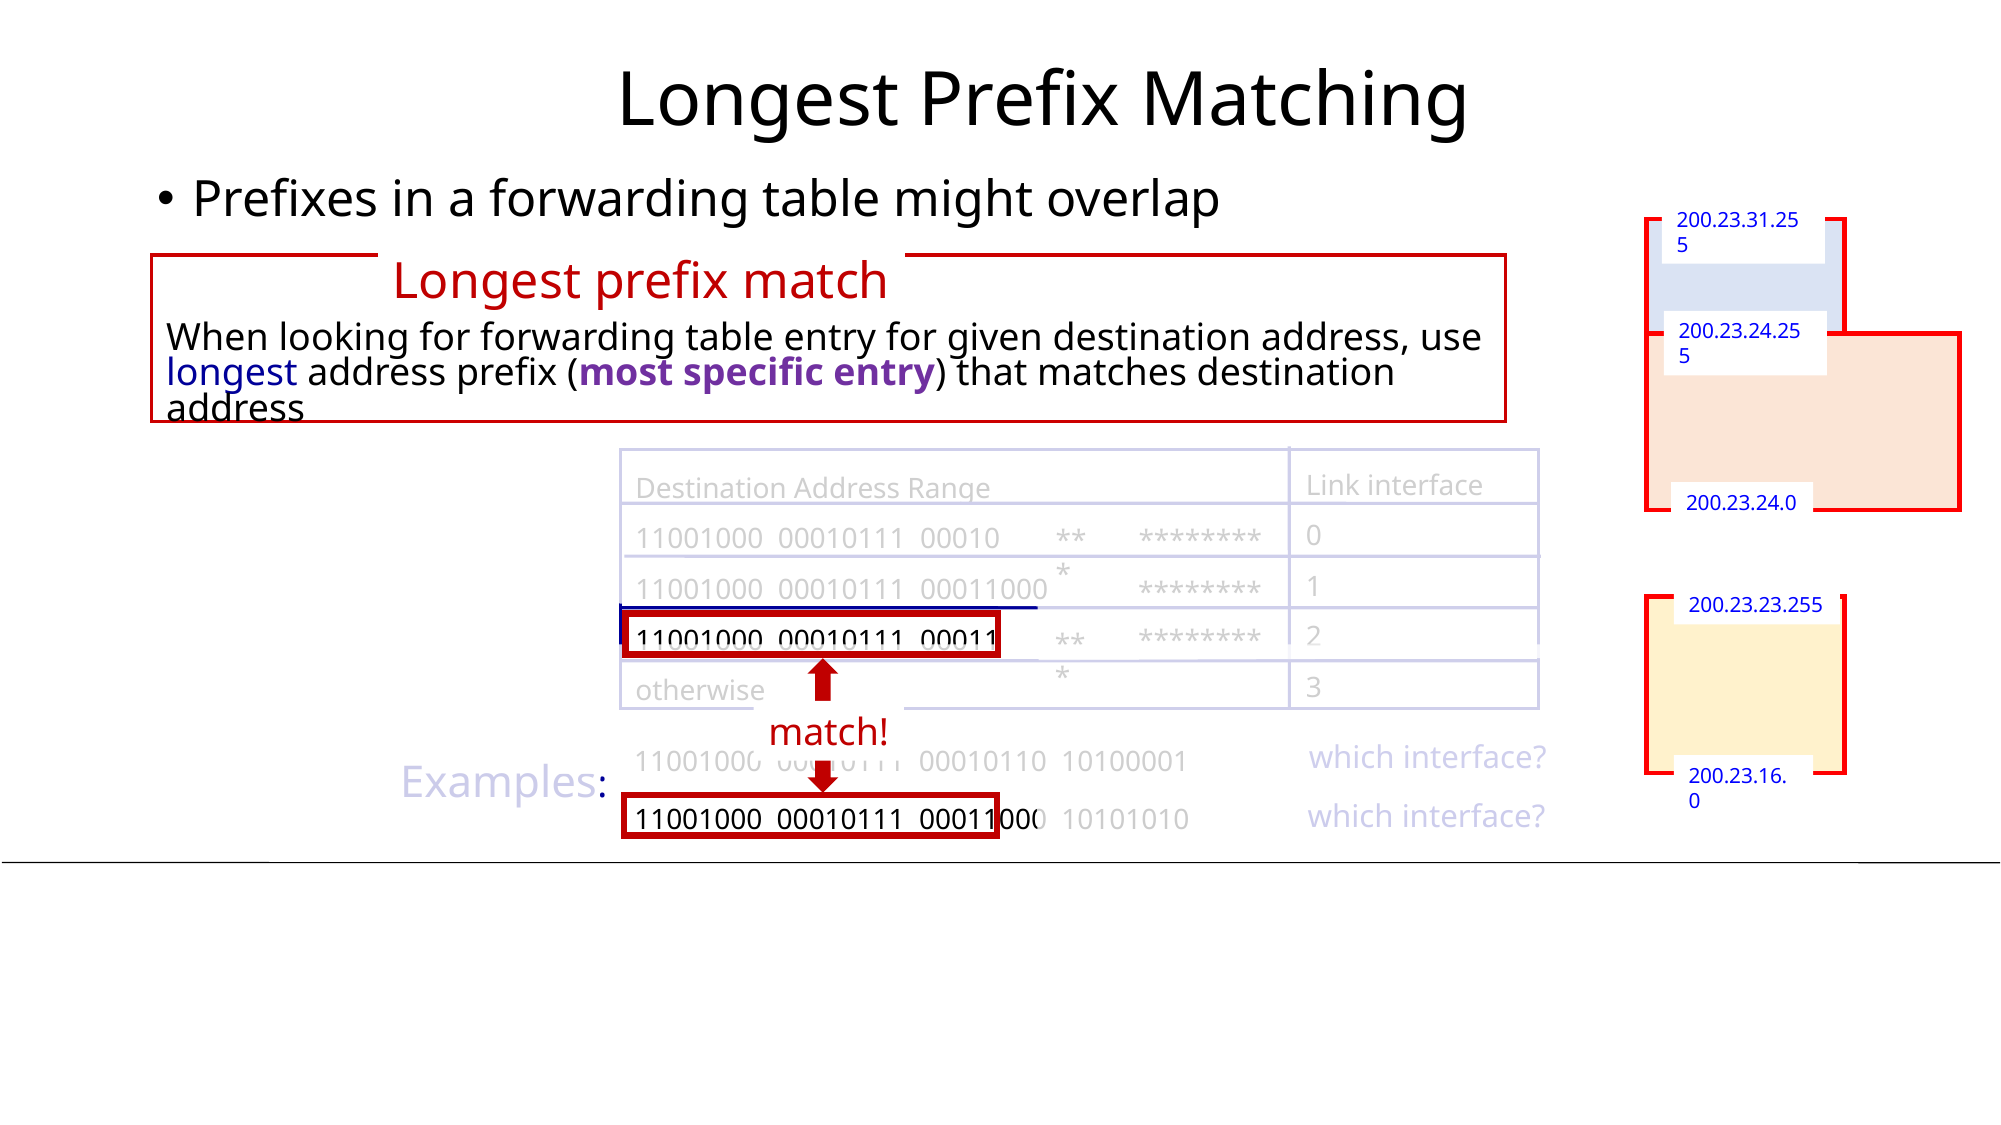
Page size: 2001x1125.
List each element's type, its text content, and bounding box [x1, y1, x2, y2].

list Prefixes in a forwarding table might overlap [139, 165, 1865, 880]
title Longest Prefix Matching [397, 45, 1692, 156]
text_box [1865, 333, 1960, 511]
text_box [380, 421, 1566, 860]
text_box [623, 613, 999, 836]
